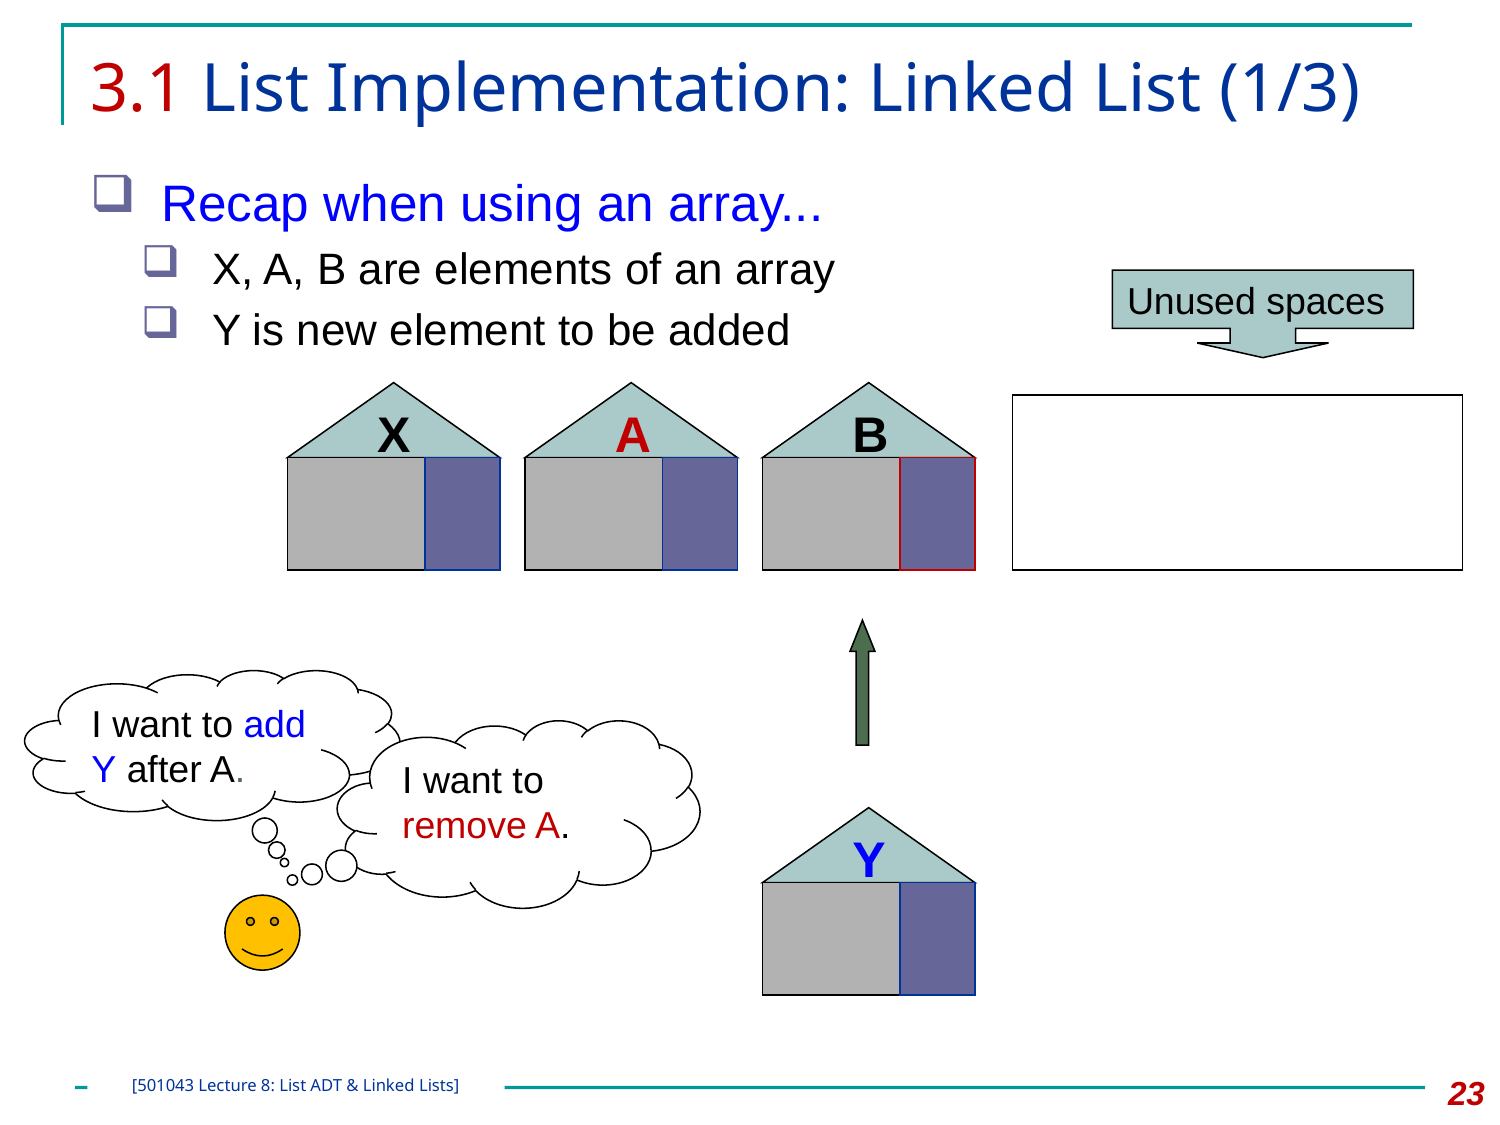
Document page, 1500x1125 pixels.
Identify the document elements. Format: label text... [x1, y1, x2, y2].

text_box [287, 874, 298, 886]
slide_number 23 [1400, 1065, 1500, 1125]
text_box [762, 807, 976, 996]
text_box [501043 Lecture 8: List ADT & Linked Lists] [87, 1074, 505, 1105]
text_box I want to remove A. [301, 863, 323, 885]
list Recap when using an array... X, A, B are elements of an array Y is new element to be added [74, 162, 1426, 363]
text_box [524, 382, 738, 571]
text_box Unused spaces [1112, 270, 1414, 358]
text_box [849, 620, 875, 746]
text_box [224, 895, 300, 971]
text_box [287, 382, 501, 571]
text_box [762, 382, 976, 571]
text_box [1012, 395, 1463, 571]
text_box I want to add Y after A. [24, 670, 400, 821]
title 3.1 List Implementation: Linked List (1/3) [74, 37, 1426, 162]
text_box I want to remove A. [325, 720, 701, 909]
text_box I want to add Y after A. [252, 817, 289, 867]
